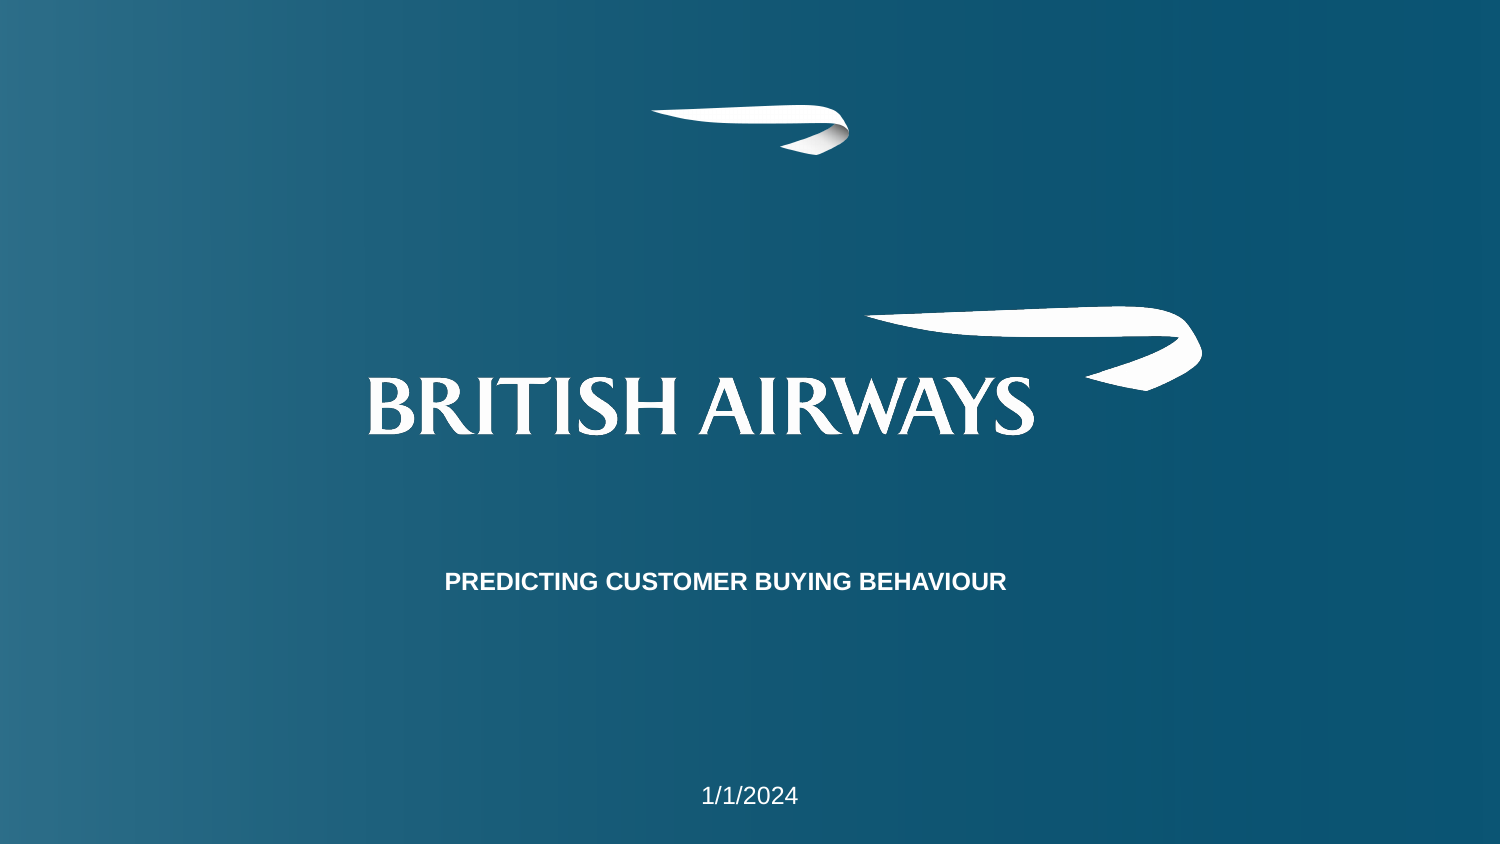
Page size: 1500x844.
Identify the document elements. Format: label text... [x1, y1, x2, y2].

picture [366, 305, 1203, 437]
subtitle PREDICTING CUSTOMER BUYING BEHAVIOUR [139, 507, 1313, 638]
picture [651, 105, 849, 155]
list 1/1/2024 [187, 544, 1313, 844]
